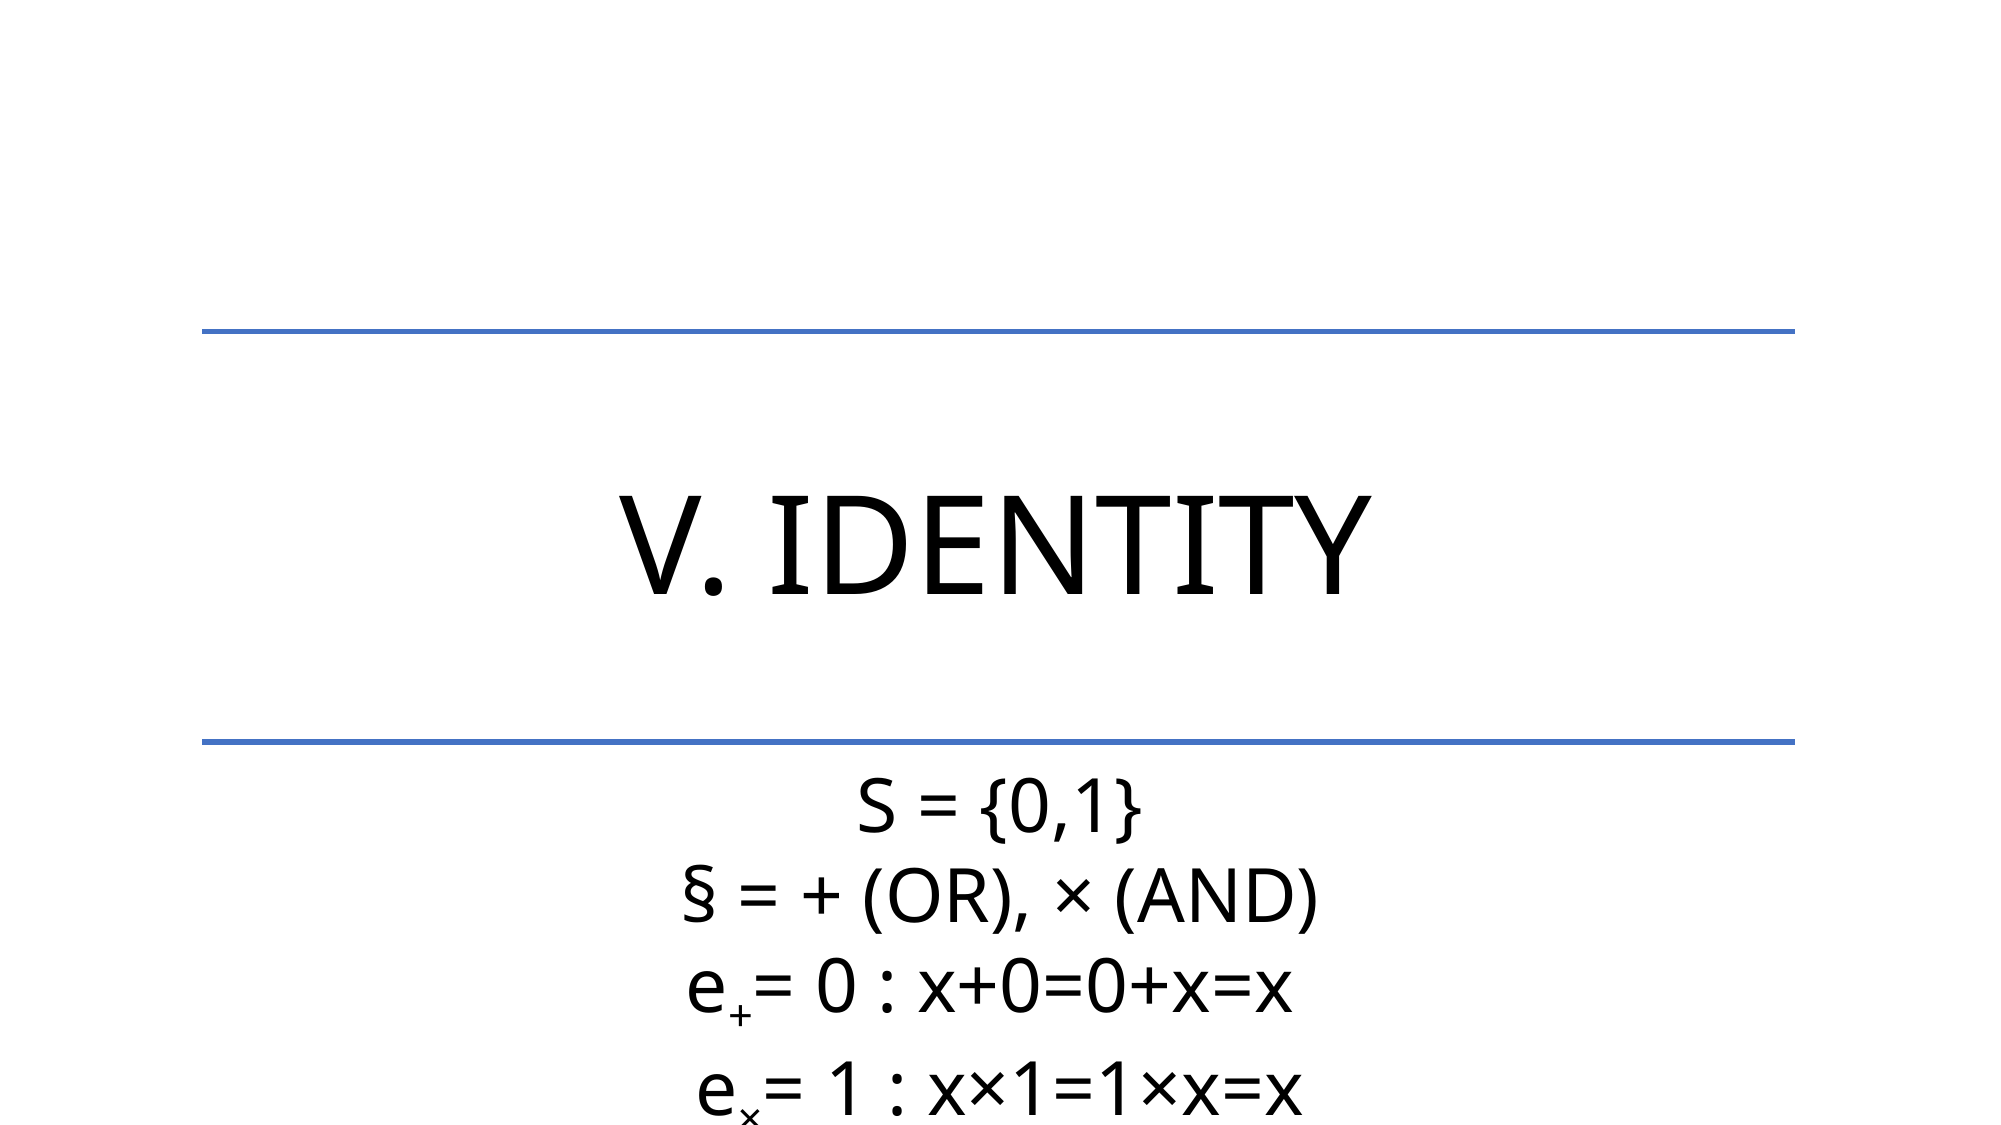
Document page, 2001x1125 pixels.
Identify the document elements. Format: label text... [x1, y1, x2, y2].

text_box S = {0,1} § = + (OR), × (AND) e+= 0 : x+0=0+x=x e×= 1 : x×1=1×x=x [0, 750, 2000, 1125]
text_box V. Identity [0, 450, 1997, 630]
